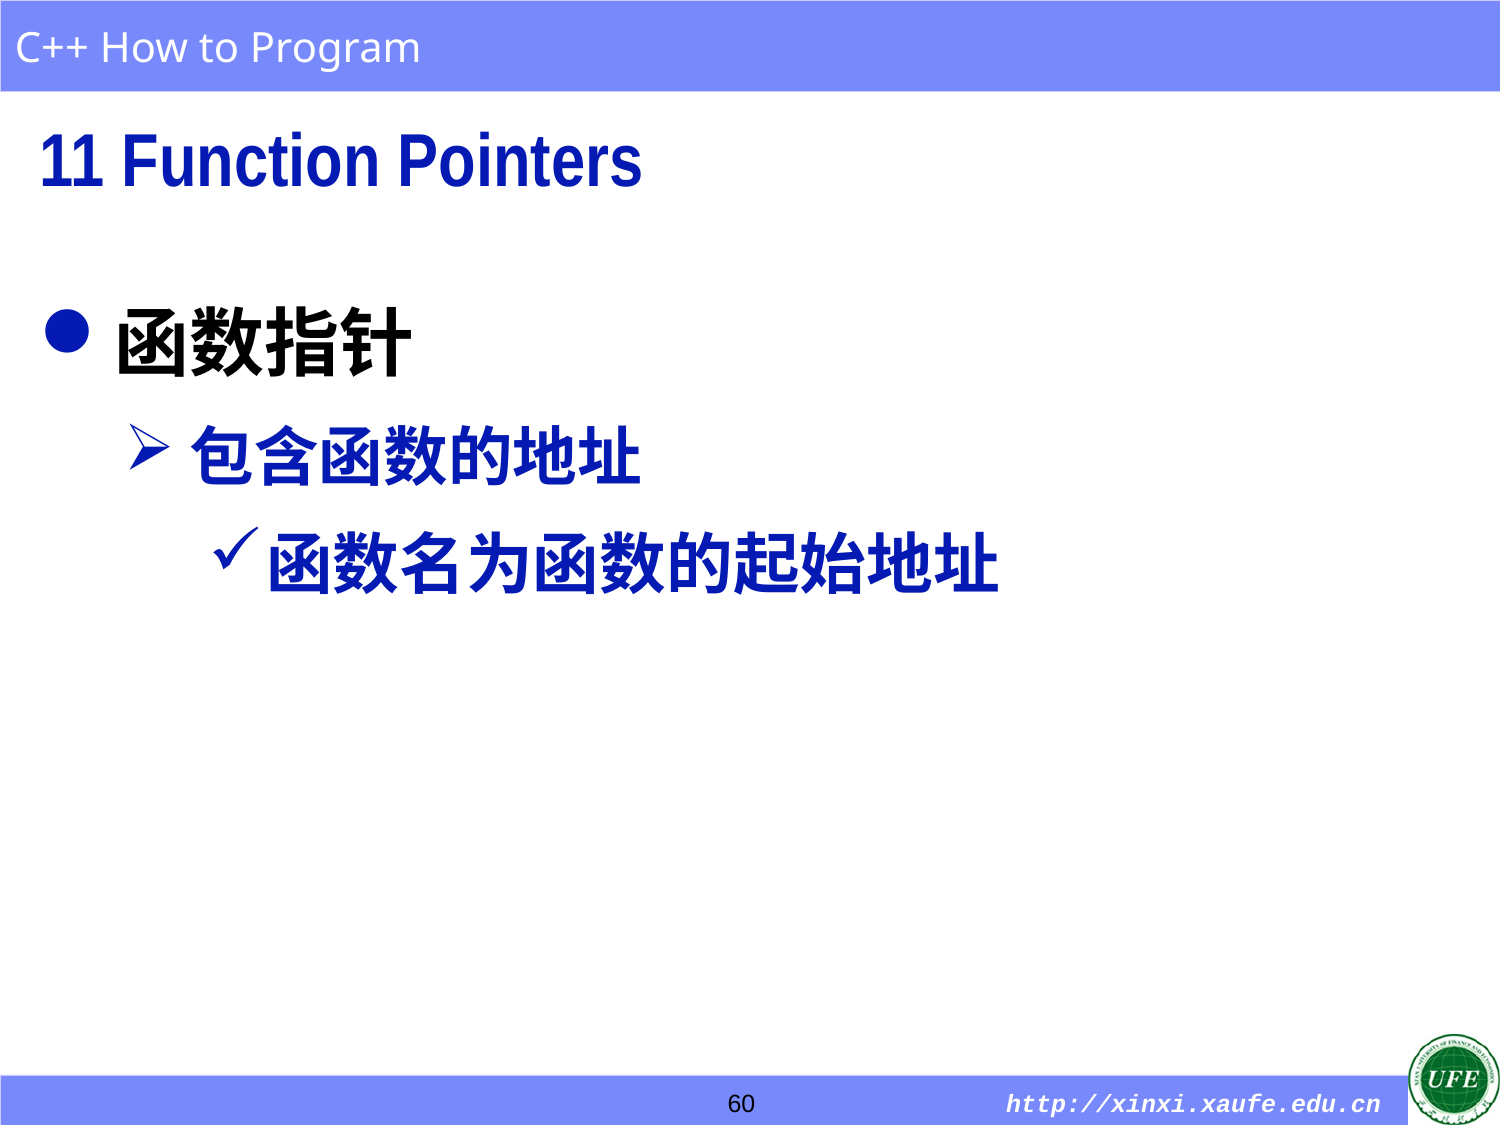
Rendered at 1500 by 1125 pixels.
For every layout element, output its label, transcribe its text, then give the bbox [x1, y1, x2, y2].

slide_number 60 [712, 1080, 775, 1121]
picture [1408, 1034, 1500, 1125]
text_box 11 Function Pointers [24, 99, 1475, 225]
list 函数指针 包含函数的地址 函数名为函数的起始地址 [24, 270, 1475, 625]
